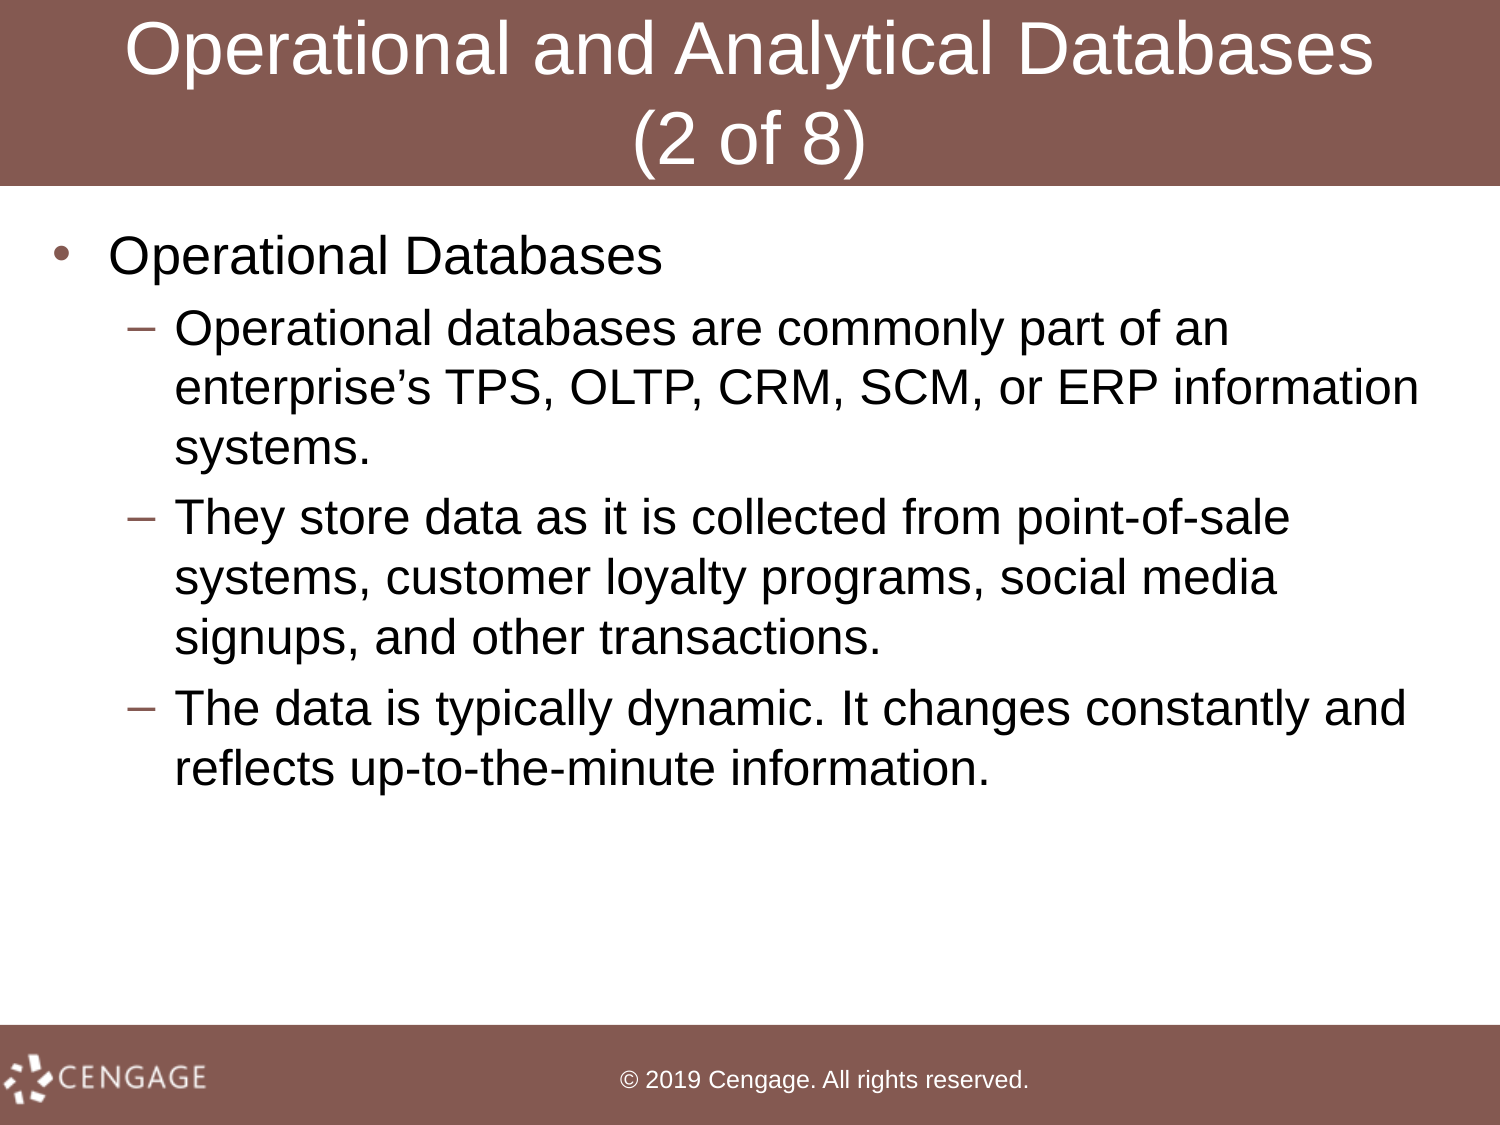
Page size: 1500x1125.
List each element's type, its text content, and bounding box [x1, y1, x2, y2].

picture [0, 1051, 211, 1106]
list Operational Databases Operational databases are commonly part of an enterprise’s TPS, OLTP, CRM, SCM, or ERP information systems. They store data as it is collected from point-of-sale systems, customer loyalty programs, social media signups, and other transactions. The data is typically dynamic. It changes constantly and reflects up-to-the-minute information. [37, 212, 1475, 1005]
title Operational and Analytical Databases (2 of 8) [75, 4, 1425, 175]
